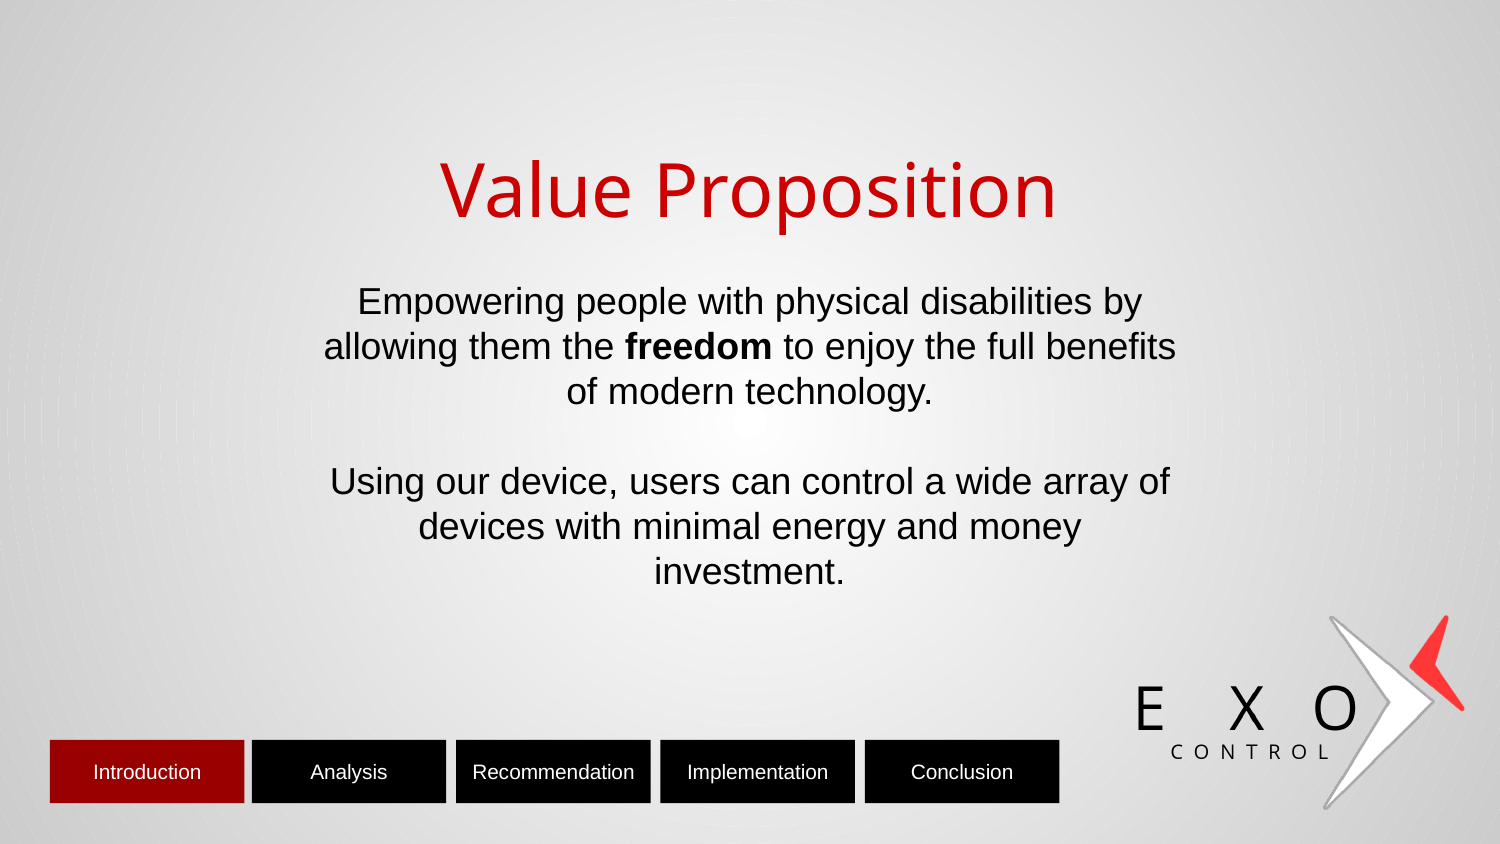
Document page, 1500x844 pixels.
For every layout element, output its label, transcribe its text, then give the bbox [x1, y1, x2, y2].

picture [985, 539, 1500, 844]
text_box Recommendation [456, 739, 651, 804]
text_box Implementation [660, 739, 855, 804]
list Empowering people with physical disabilities by allowing them the freedom to enjoy the full benefits of modern technology. Using our device, users can control a wide array of devices with minimal energy and money investment. [307, 262, 1193, 764]
title Value Proposition [75, 33, 1425, 248]
text_box Conclusion [864, 739, 980, 804]
text_box Introduction [49, 739, 245, 804]
text_box Analysis [251, 739, 447, 804]
